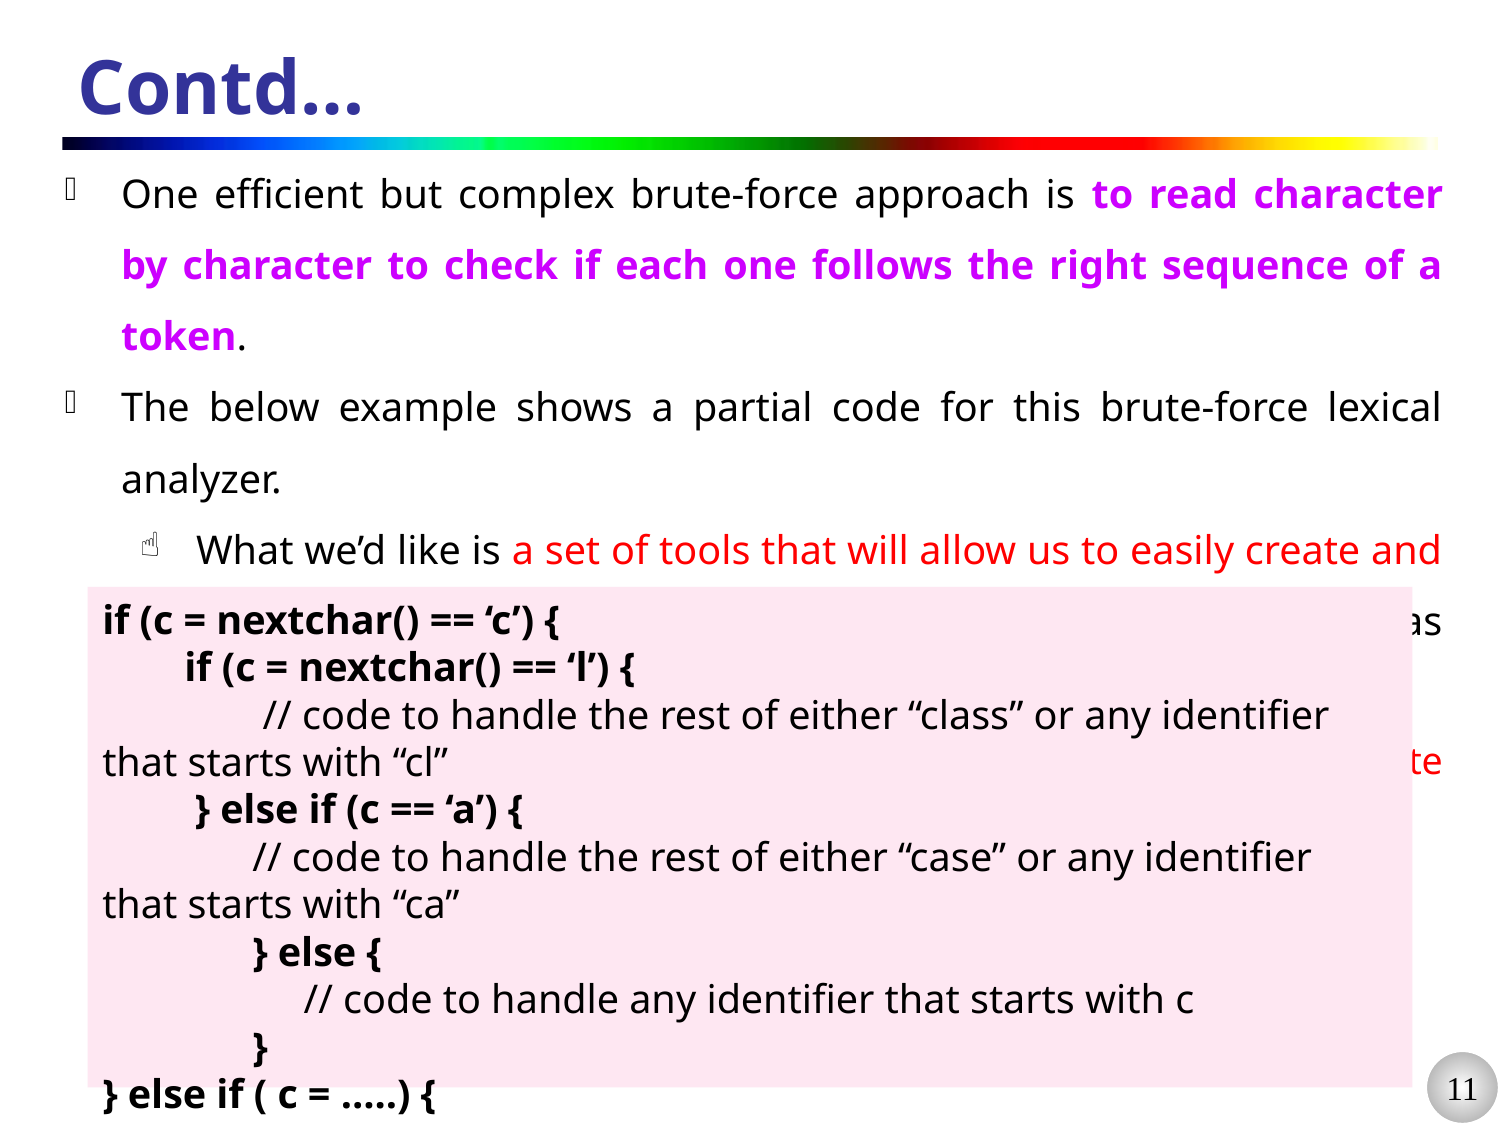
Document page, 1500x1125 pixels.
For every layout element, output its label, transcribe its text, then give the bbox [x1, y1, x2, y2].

text_box if (c = nextchar() == ‘c’) { if (c = nextchar() == ‘l’) { // code to handle the rest of either “class” or any identifier that starts with “cl” } else if (c == ‘a’) { // code to handle the rest of either “case” or any identifier that starts with “ca” } else { // code to handle any identifier that starts with c } } else if ( c = …..) { // many more nested ifs for the rest of the lexical analyzer [87, 586, 1413, 1088]
title Contd… [62, 37, 1438, 137]
text_box One efficient but complex brute-force approach is to read character by character to check if each one follows the right sequence of a token. The below example shows a partial code for this brute-force lexical analyzer. What we’d like is a set of tools that will allow us to easily create and modify a lexical analyzer that has the same run-time efficiency as the brute-force method. The first tool that we use to attack this problem is Deterministic Finite Automata (DFA). [50, 137, 1459, 571]
